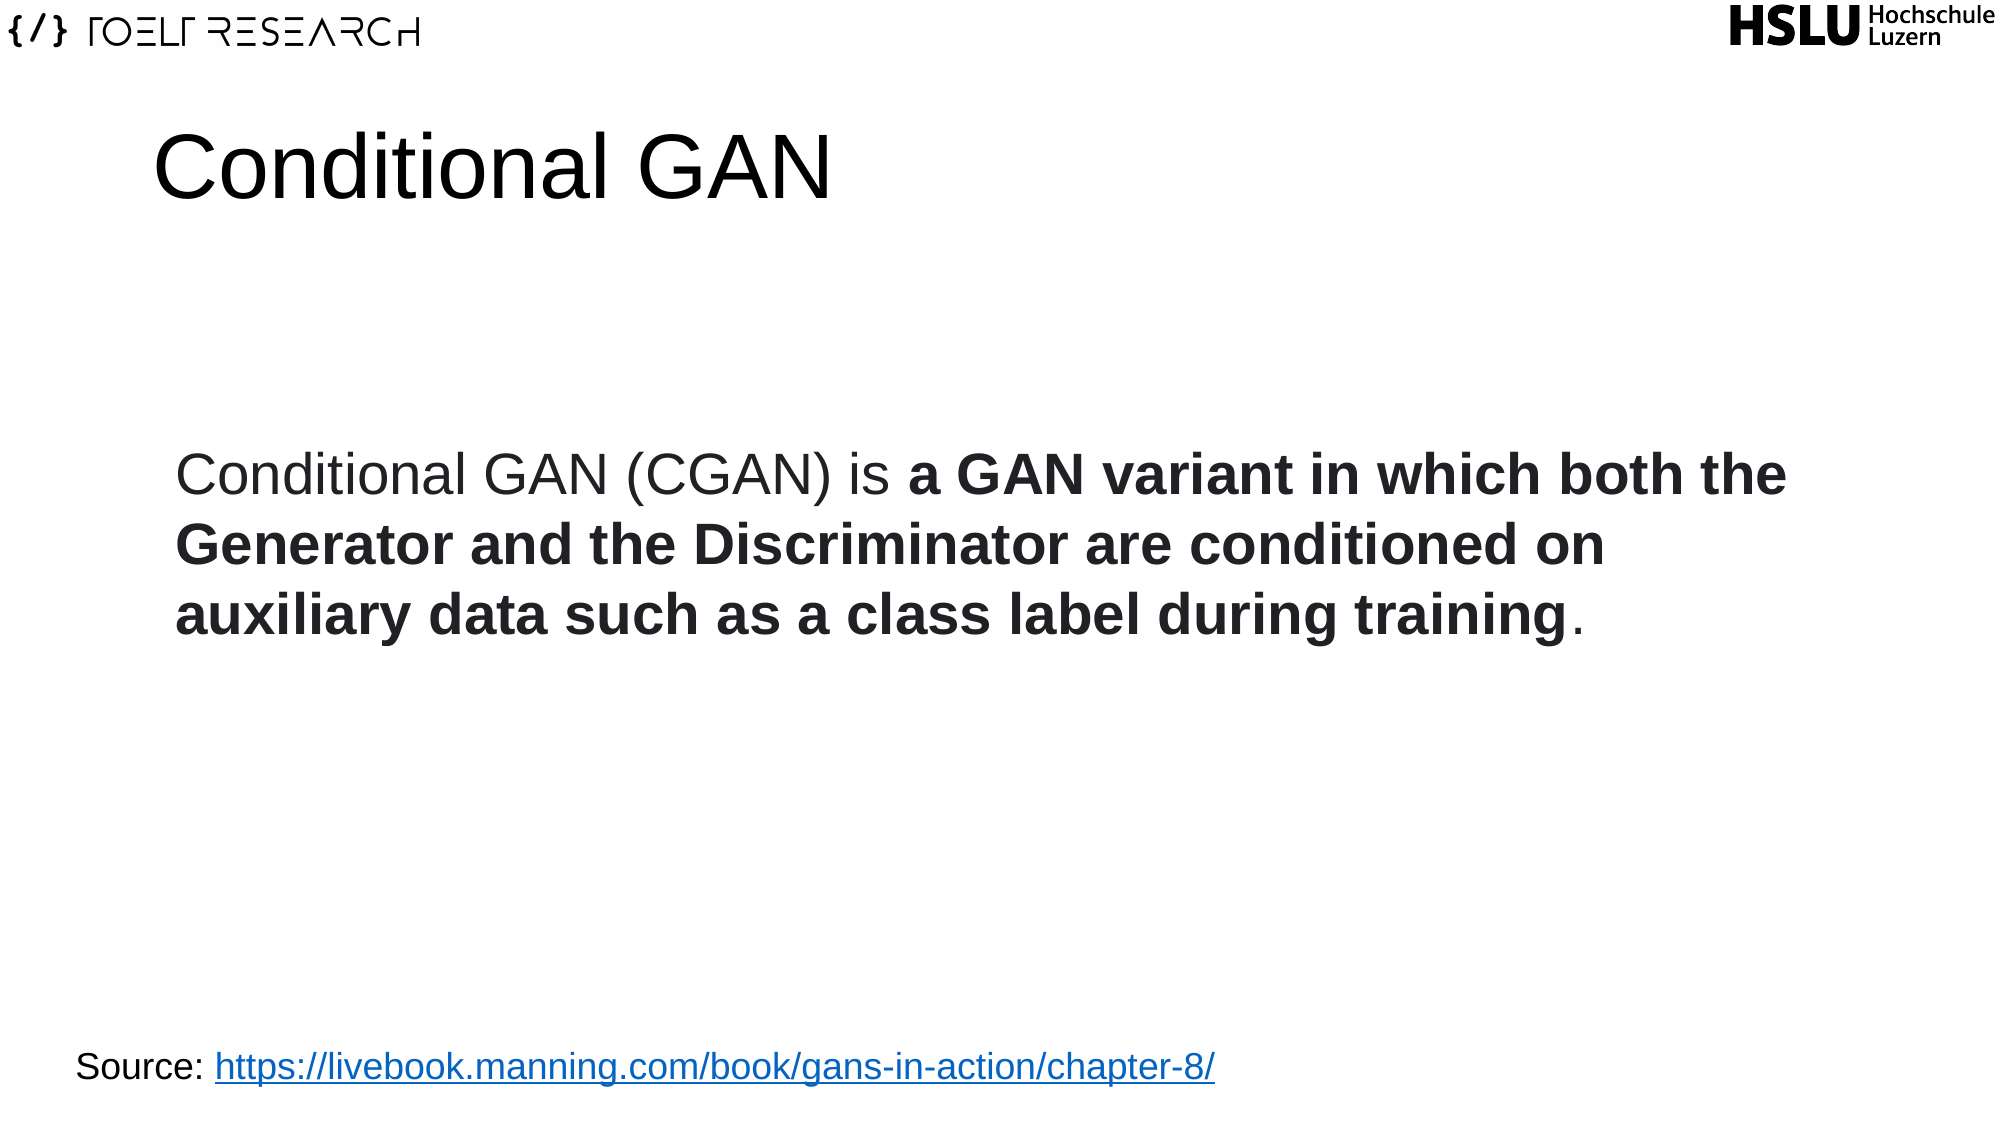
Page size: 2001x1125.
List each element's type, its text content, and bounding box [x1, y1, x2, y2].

title Conditional GAN [137, 59, 1863, 278]
picture [1730, 4, 1995, 46]
text_box Conditional GAN (CGAN) is a GAN variant in which both the Generator and the Discriminator are conditioned on auxiliary data such as a class label during training. [160, 428, 1840, 654]
text_box Source: https://livebook.manning.com/book/gans-in-action/chapter-8/ [60, 1034, 1689, 1095]
picture [0, 0, 427, 60]
